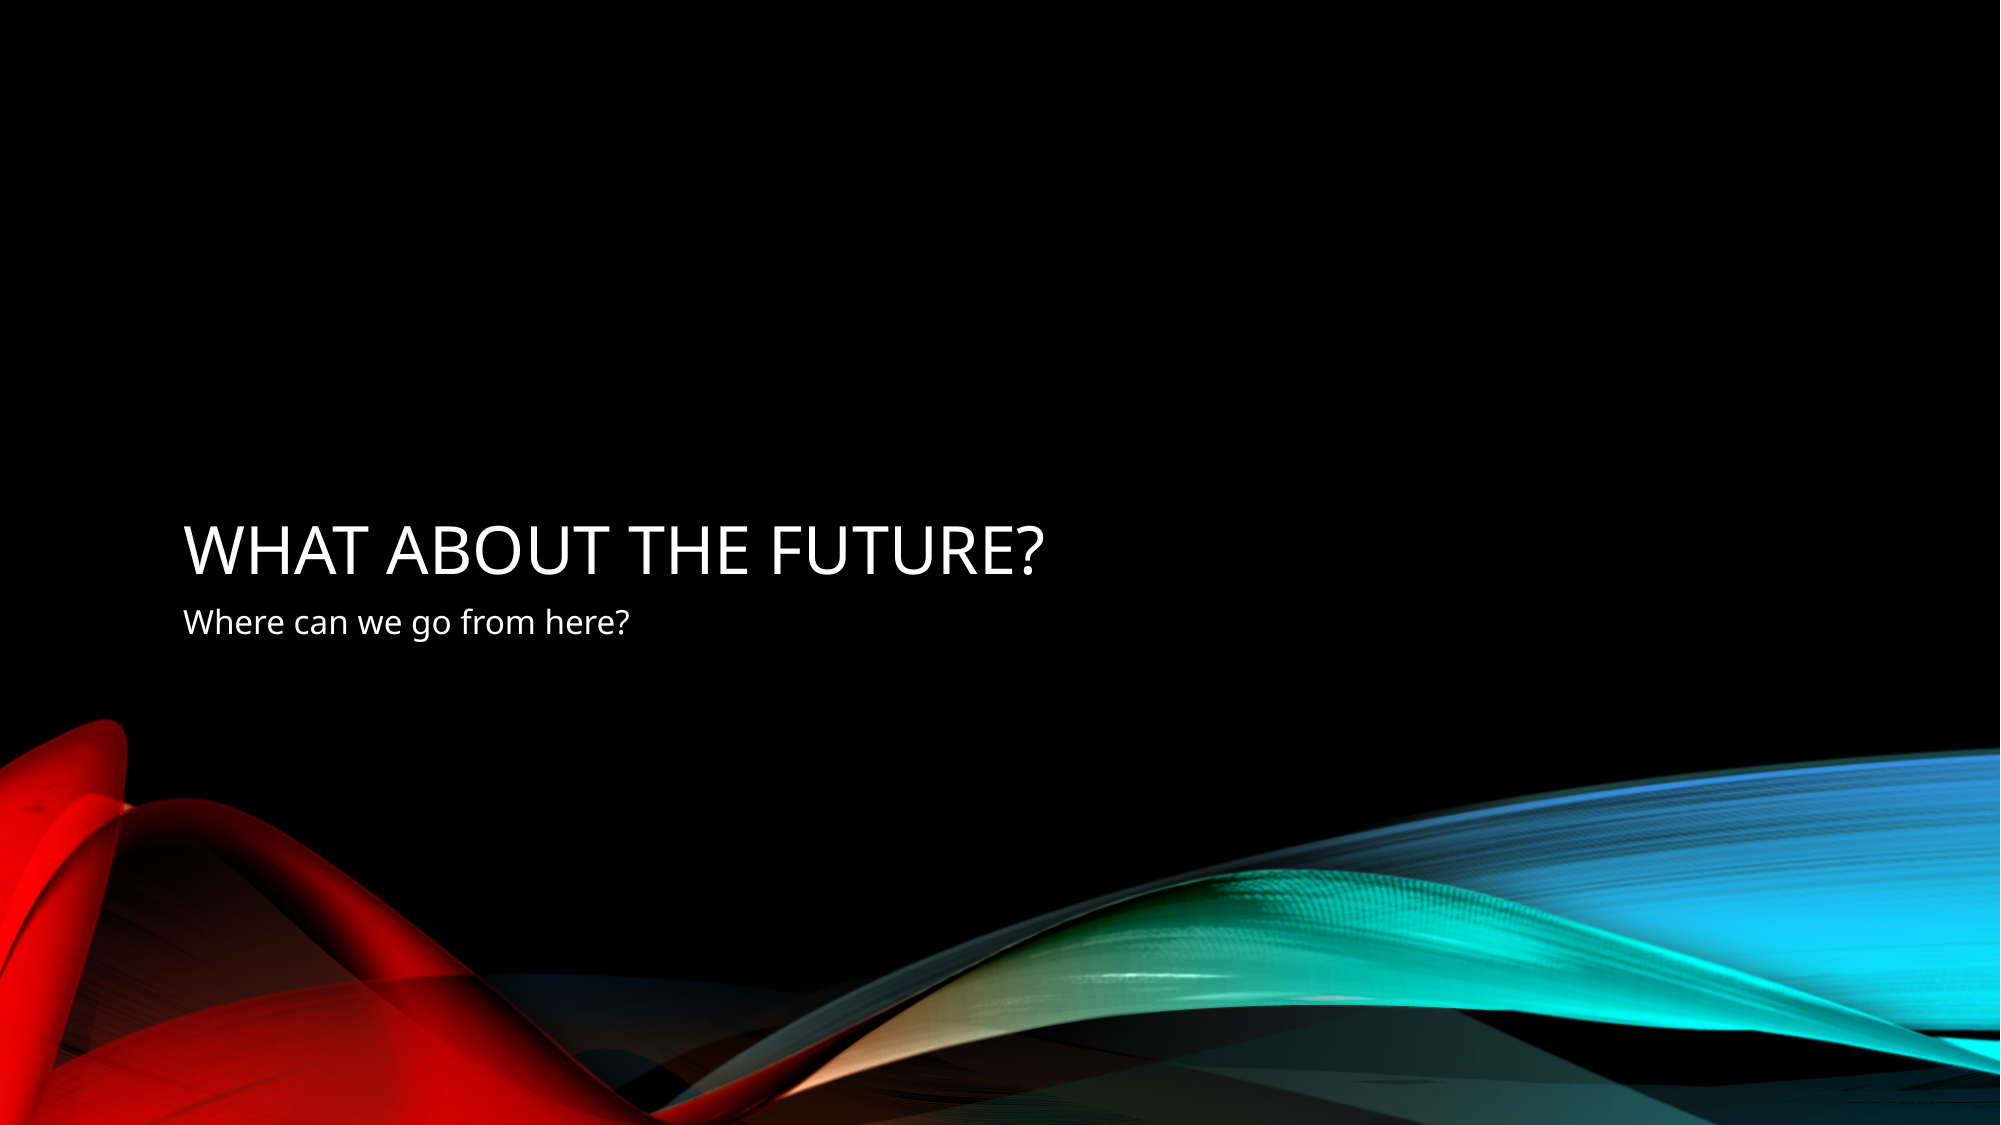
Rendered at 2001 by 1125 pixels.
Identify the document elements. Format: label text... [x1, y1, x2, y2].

picture [0, 717, 2000, 1125]
title What about the future? [168, 184, 1833, 597]
list Where can we go from here? [168, 598, 1833, 763]
